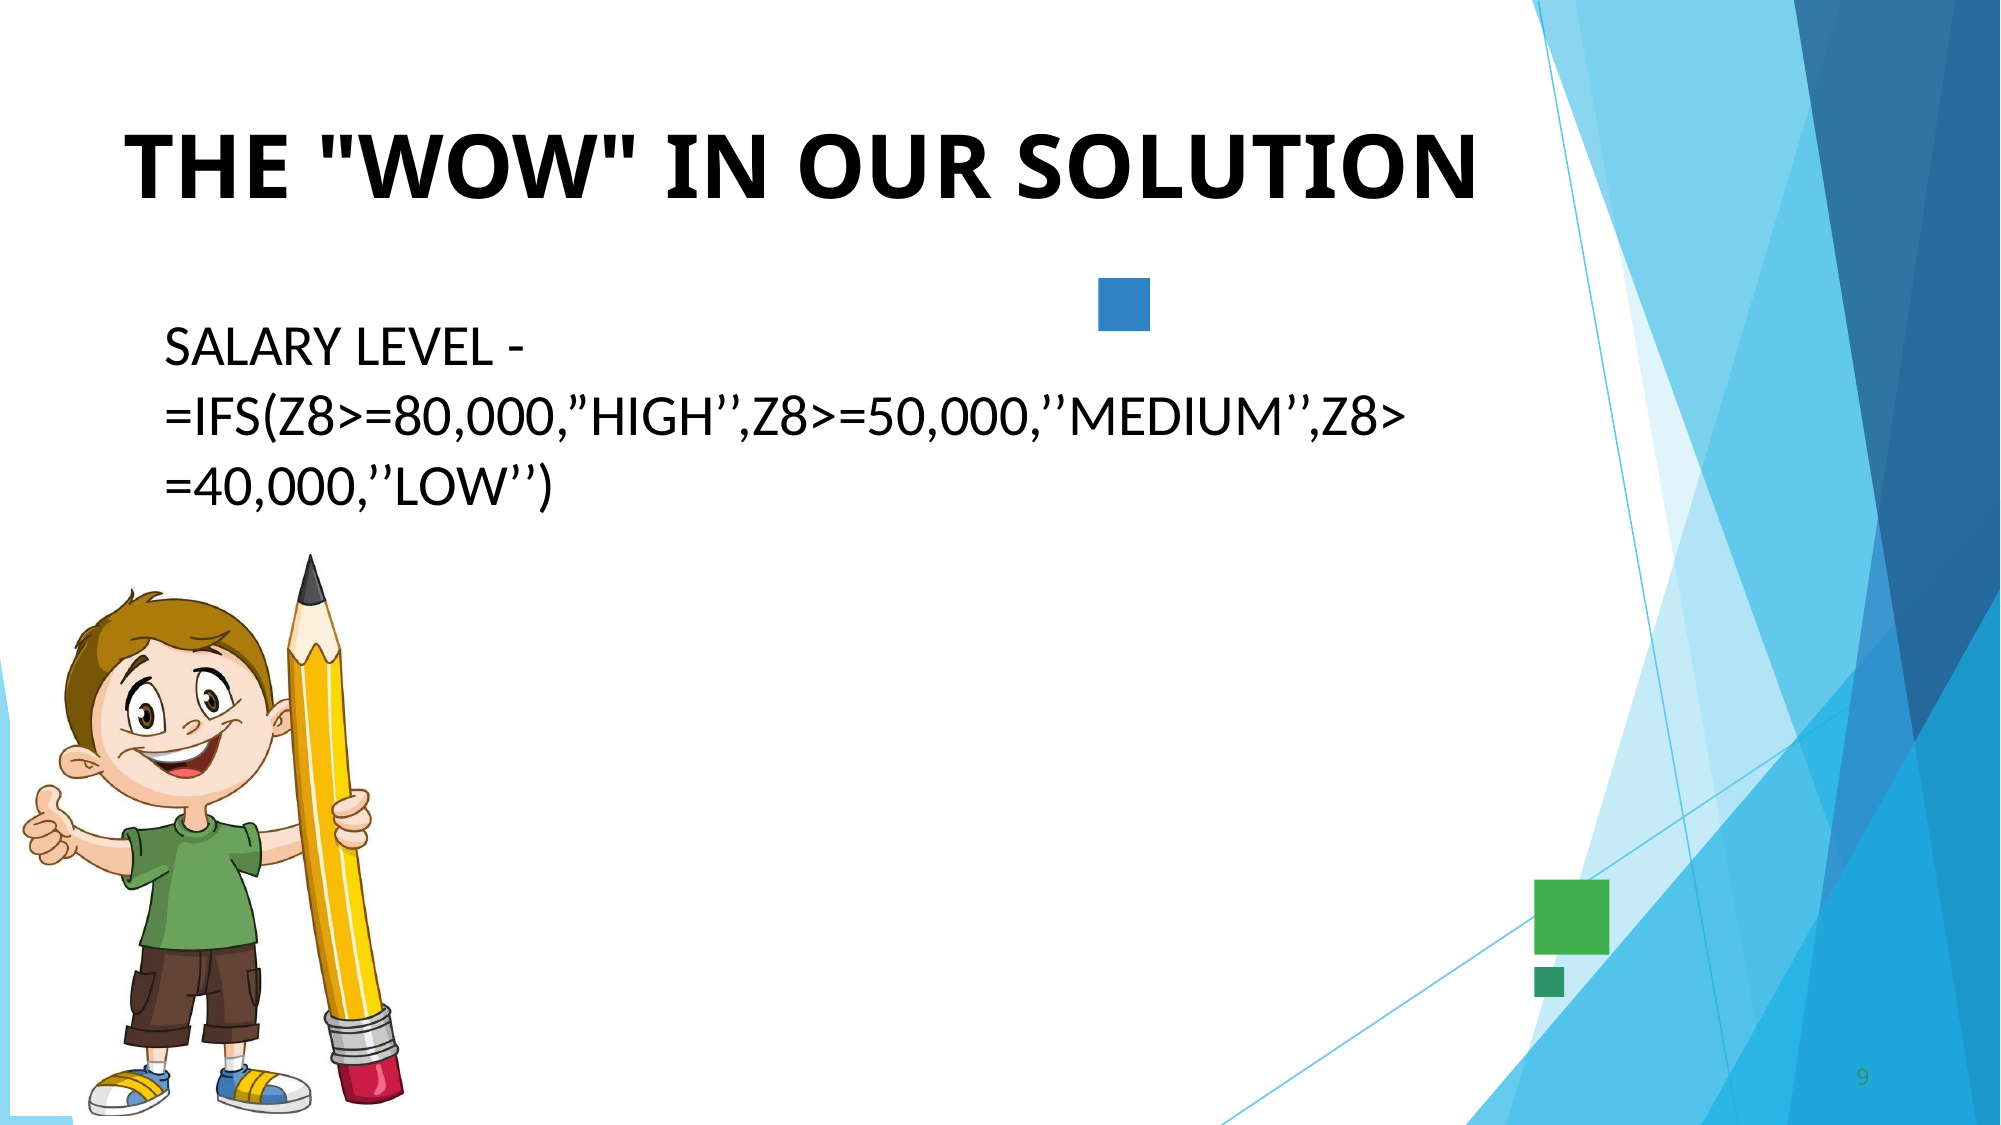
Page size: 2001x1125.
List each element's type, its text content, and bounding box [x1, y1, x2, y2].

text_box SALARY LEVEL - =IFS(Z8>=80,000,”HIGH’’,Z8>=50,000,’’MEDIUM’’,Z8>=40,000,’’LOW’’) [150, 299, 1450, 525]
text_box [1534, 967, 1565, 997]
text_box [449, 386, 1850, 543]
picture [10, 554, 416, 1116]
text_box 9 [1849, 1061, 1888, 1095]
text_box [1534, 879, 1610, 955]
title THE "WOW" IN OUR SOLUTION [121, 107, 1513, 298]
